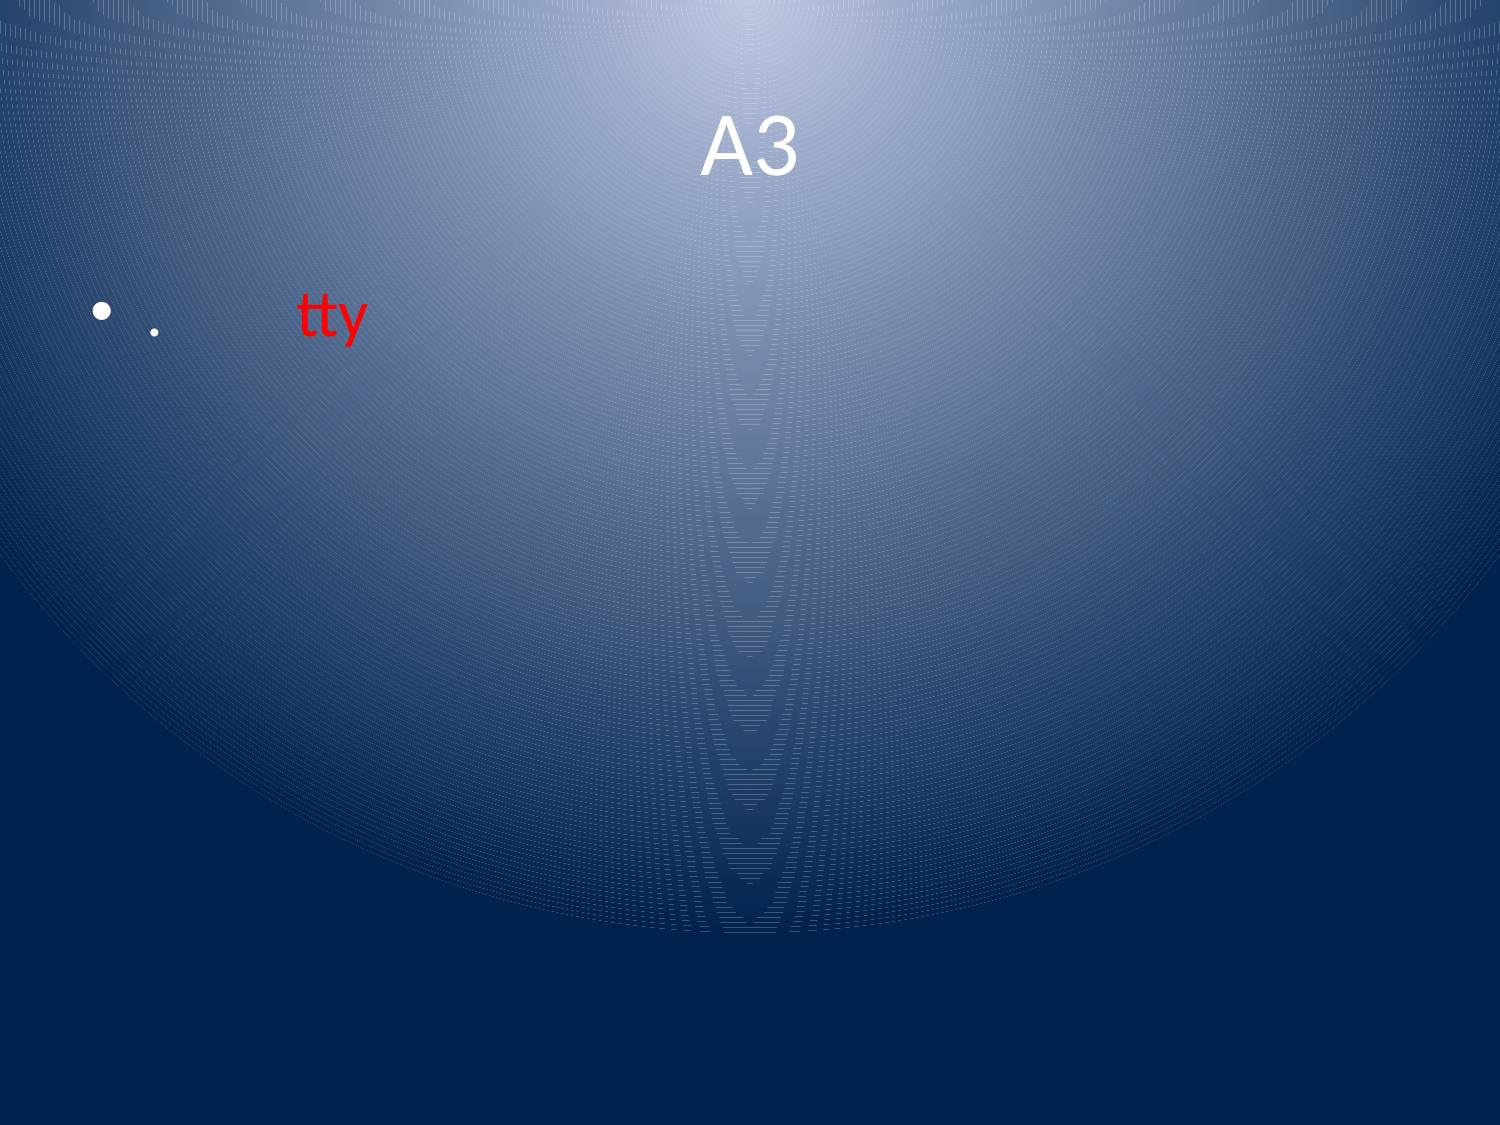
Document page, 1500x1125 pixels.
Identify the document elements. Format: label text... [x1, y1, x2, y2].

title A3 [75, 45, 1425, 233]
list . tty [75, 262, 1425, 1005]
